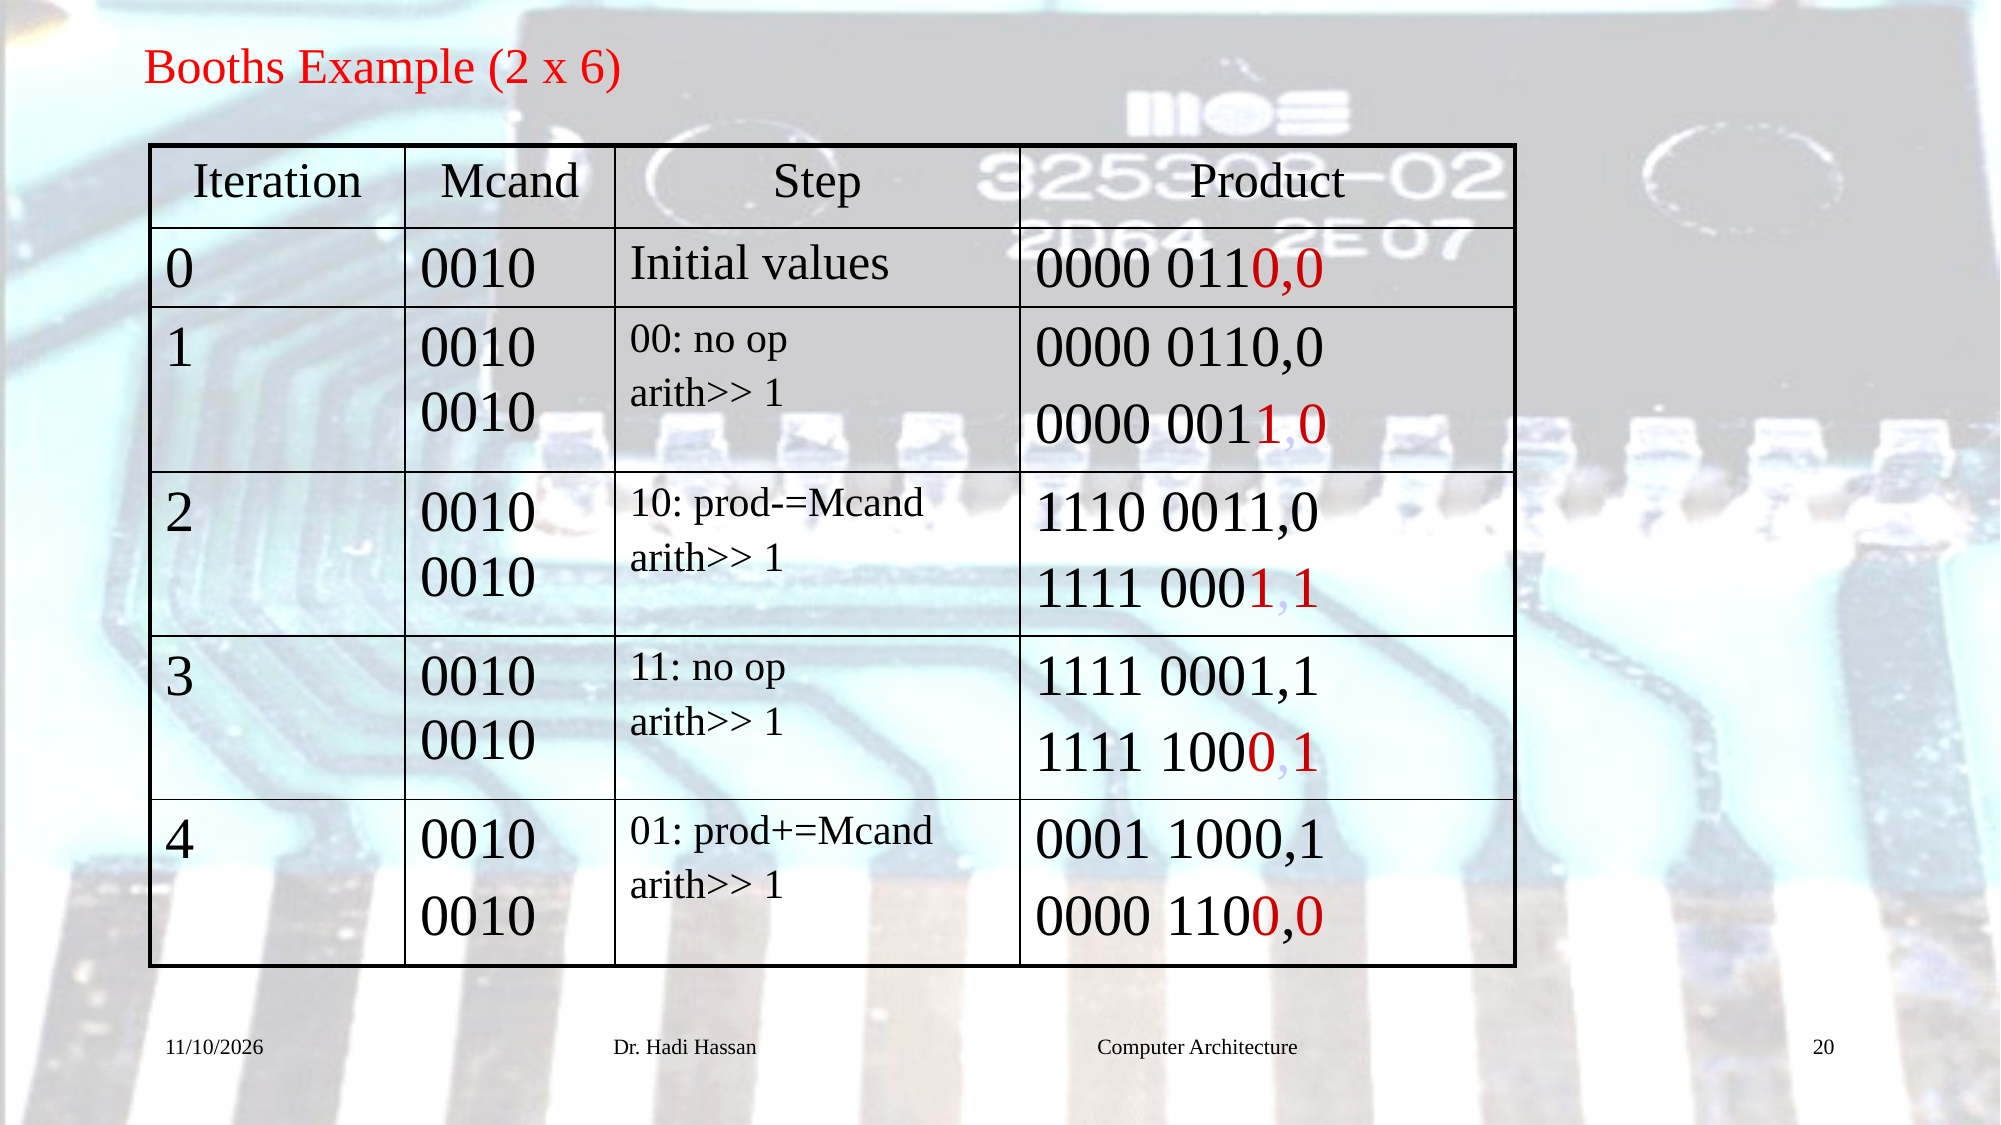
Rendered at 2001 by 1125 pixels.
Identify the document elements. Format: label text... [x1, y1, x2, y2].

table_header Iteration [152, 148, 404, 227]
table_cell 01: prod+=Mcand arith>> 1 [616, 800, 1019, 964]
slide_number 20 [1433, 1024, 1851, 1101]
table_cell Initial values [616, 229, 1019, 306]
text_box Booths Example (2 x 6) [133, 37, 633, 98]
picture [0, 0, 2000, 1125]
table_cell 3 [152, 637, 404, 799]
table_cell 0 [152, 229, 404, 306]
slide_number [149, 1024, 567, 1101]
table_cell 11: no op arith>> 1 [616, 637, 1019, 799]
table_cell 0000 0110,0 [1021, 229, 1513, 306]
table_cell 0010 0010 [406, 473, 614, 635]
table_cell 0010 0010 [406, 800, 614, 964]
table_cell 0010 0010 [406, 637, 614, 799]
table_cell 2 [152, 473, 404, 635]
table_cell 1 [152, 308, 404, 471]
table_cell 1110 0011,0 1111 0001,1 [1021, 473, 1513, 635]
footer Dr. Hadi Hassan Computer Architecture [521, 1024, 1397, 1082]
table_header Step [616, 148, 1019, 227]
table_cell 1111 0001,1 1111 1000,1 [1021, 637, 1513, 799]
table_cell 10: prod-=Mcand arith>> 1 [616, 473, 1019, 635]
table_cell 00: no op arith>> 1 [616, 308, 1019, 471]
table_cell 0010 [406, 229, 614, 306]
table_cell 0000 0110,0 0000 0011,0 [1021, 308, 1513, 471]
table_header Product [1021, 148, 1513, 227]
table_cell 4 [152, 800, 404, 964]
table_cell 0001 1000,1 0000 1100,0 [1021, 800, 1513, 964]
table_cell 0010 0010 [406, 308, 614, 471]
table_header Mcand [406, 148, 614, 227]
